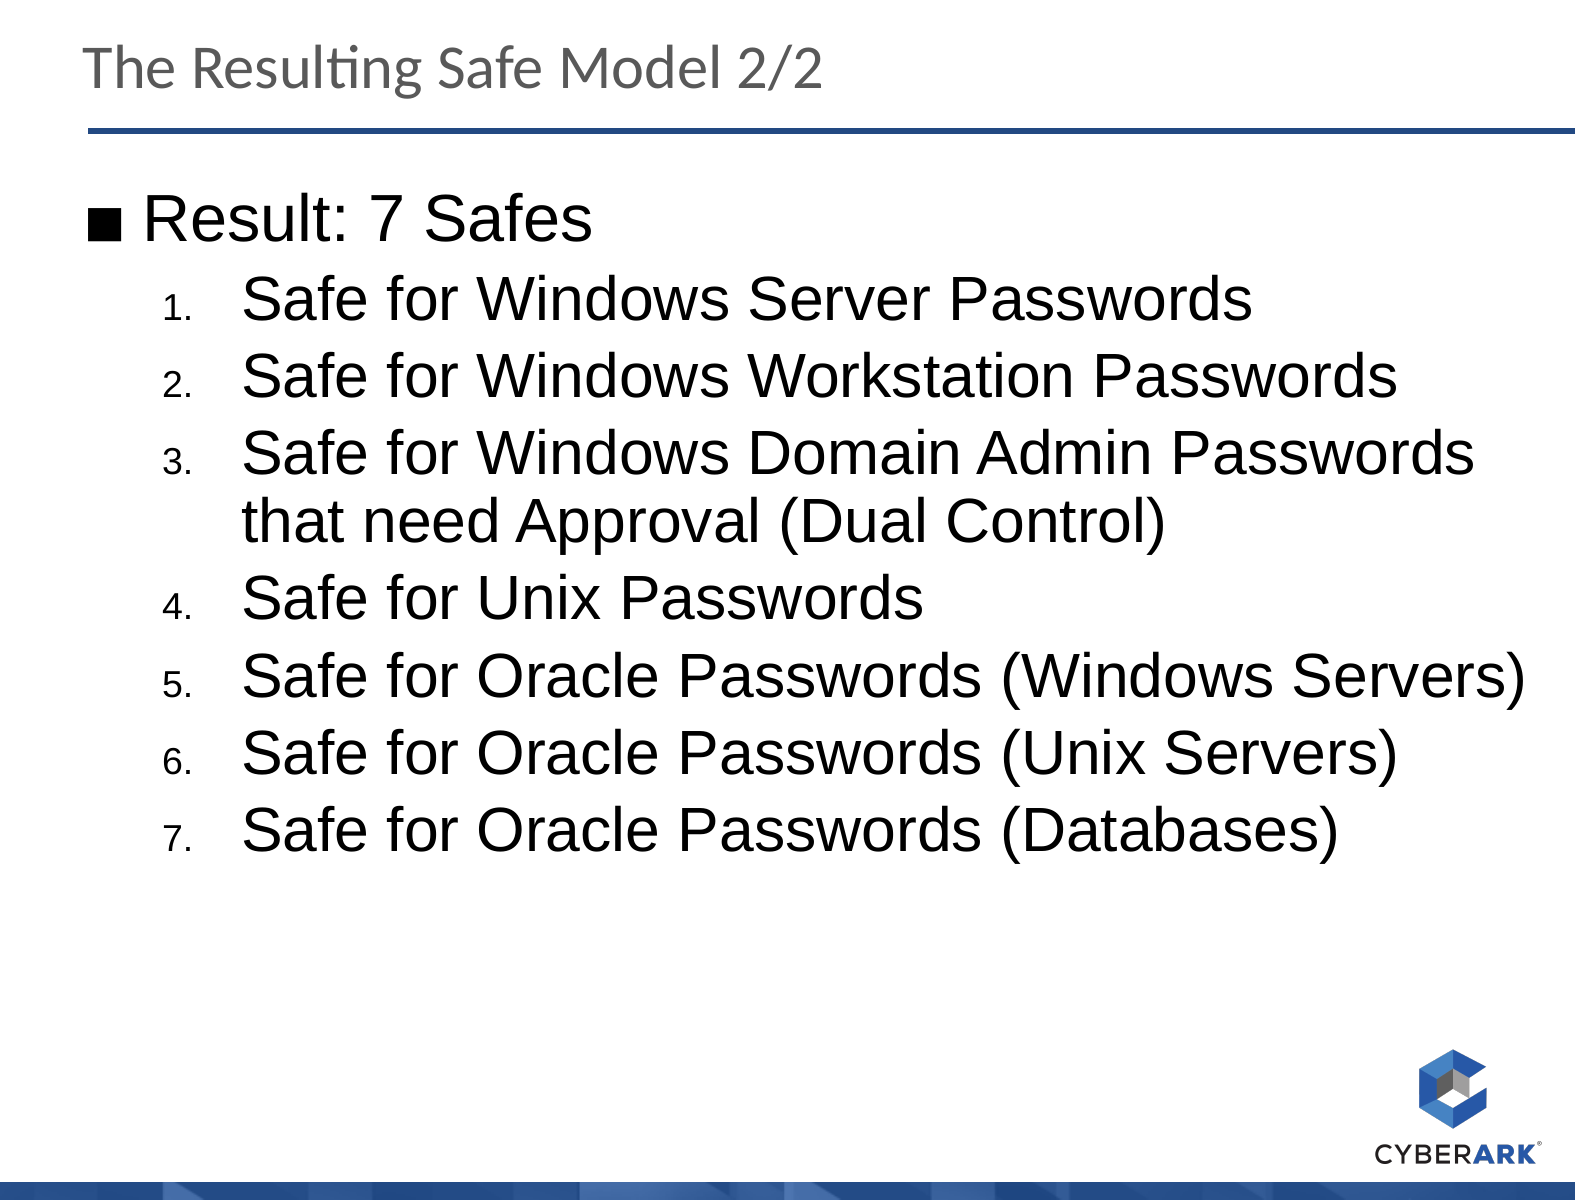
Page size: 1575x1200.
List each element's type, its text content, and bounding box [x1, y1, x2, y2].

list Result: 7 Safes Safe for Windows Server Passwords Safe for Windows Workstation Passwords Safe for Windows Domain Admin Passwords that need Approval (Dual Control) Safe for Unix Passwords Safe for Oracle Passwords (Windows Servers) Safe for Oracle Passwords (Unix Servers) Safe for Oracle Passwords (Databases) [67, 176, 1548, 1110]
picture [0, 1182, 1575, 1200]
text_box The Resulting Safe Model 2/2 [67, 18, 1404, 139]
